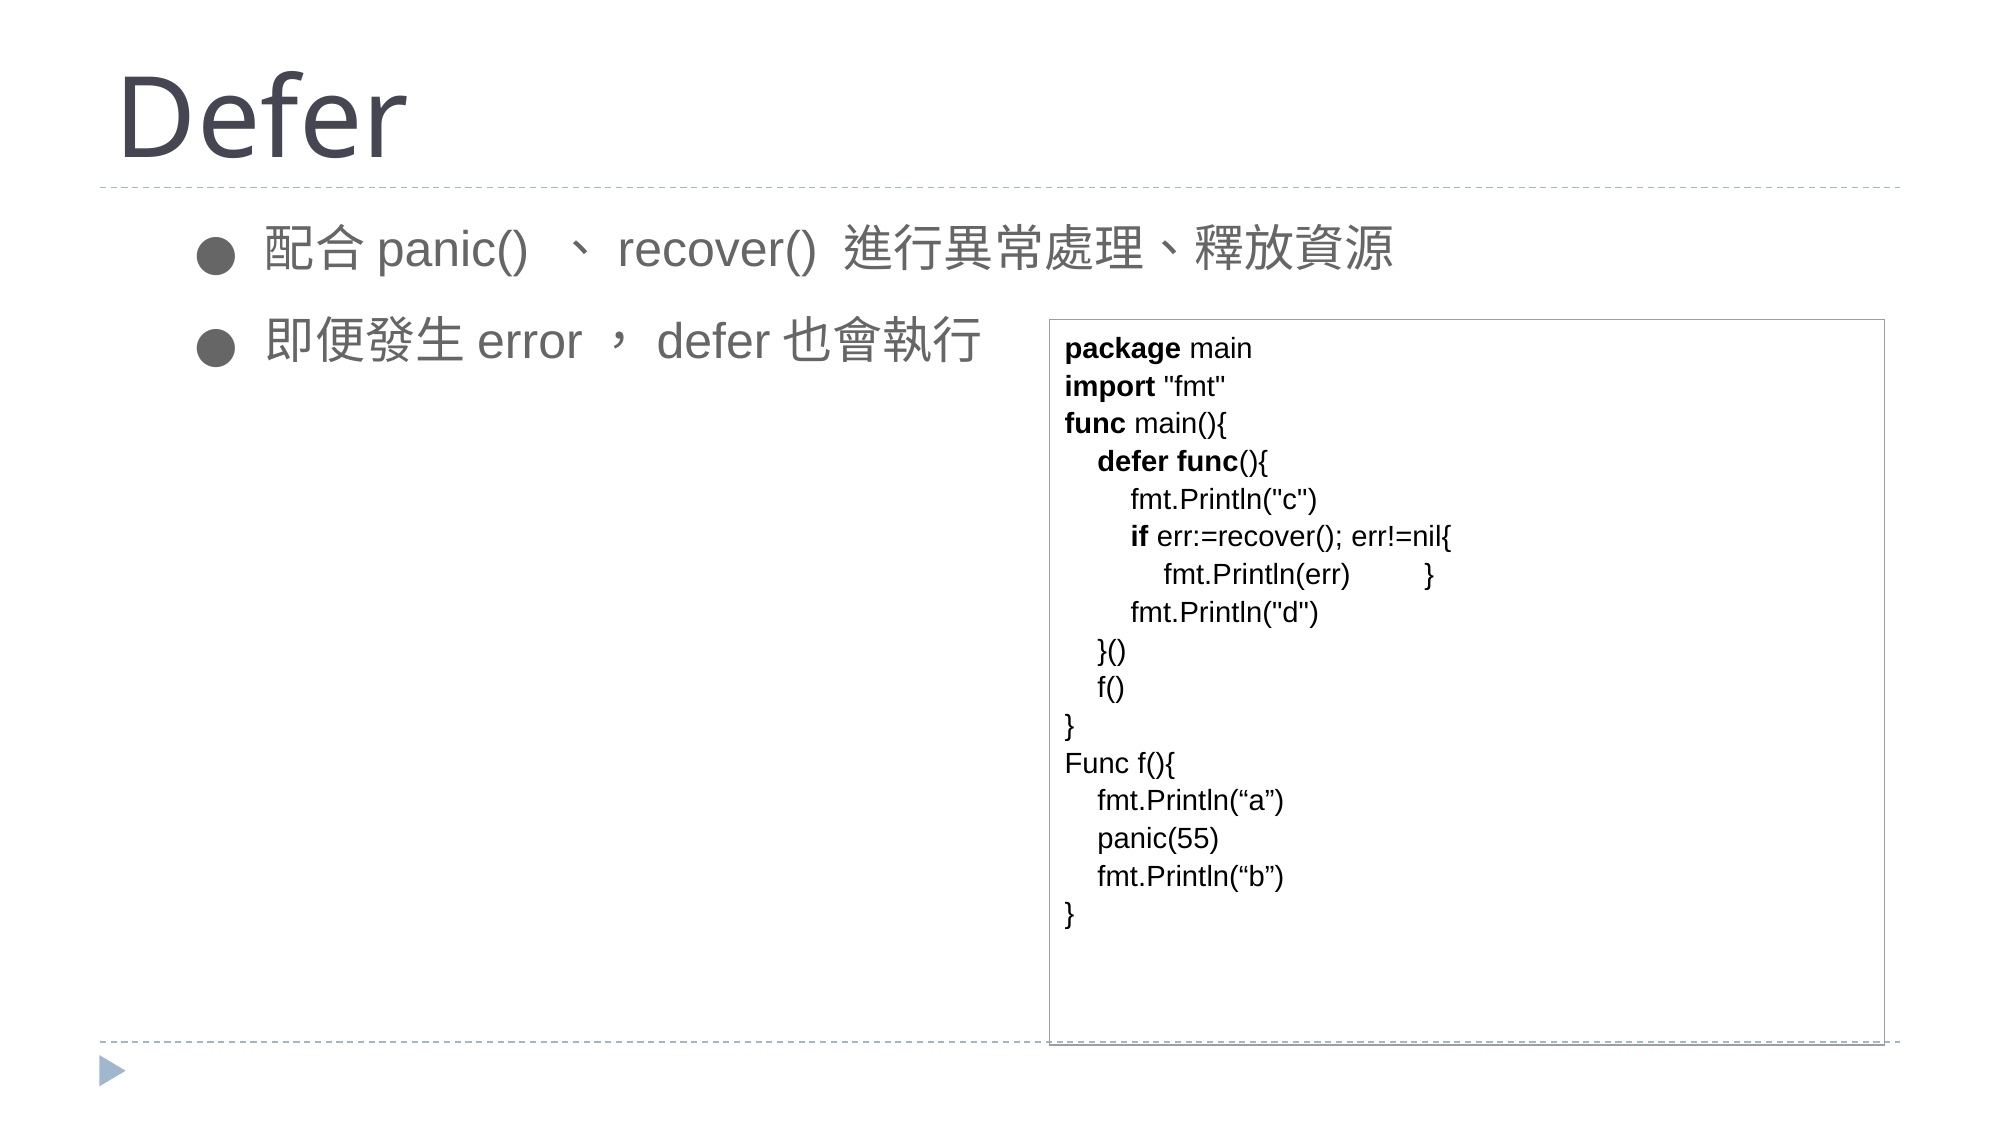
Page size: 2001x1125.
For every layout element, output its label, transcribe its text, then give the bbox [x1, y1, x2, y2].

title Defer [99, 24, 1900, 188]
table_header package main import "fmt" func main(){ defer func(){ fmt.Println("c") if err:=recover(); err!=nil{ fmt.Println(err) 5 } fmt.Println("d") }() f() } Func f(){ fmt.Println(“a”) panic(55) fmt.Println(“b”) } [1050, 320, 1884, 1044]
list 配合panic() 、recover() 進行異常處理、釋放資源 即便發生error，defer也會執行 [99, 200, 1900, 1010]
